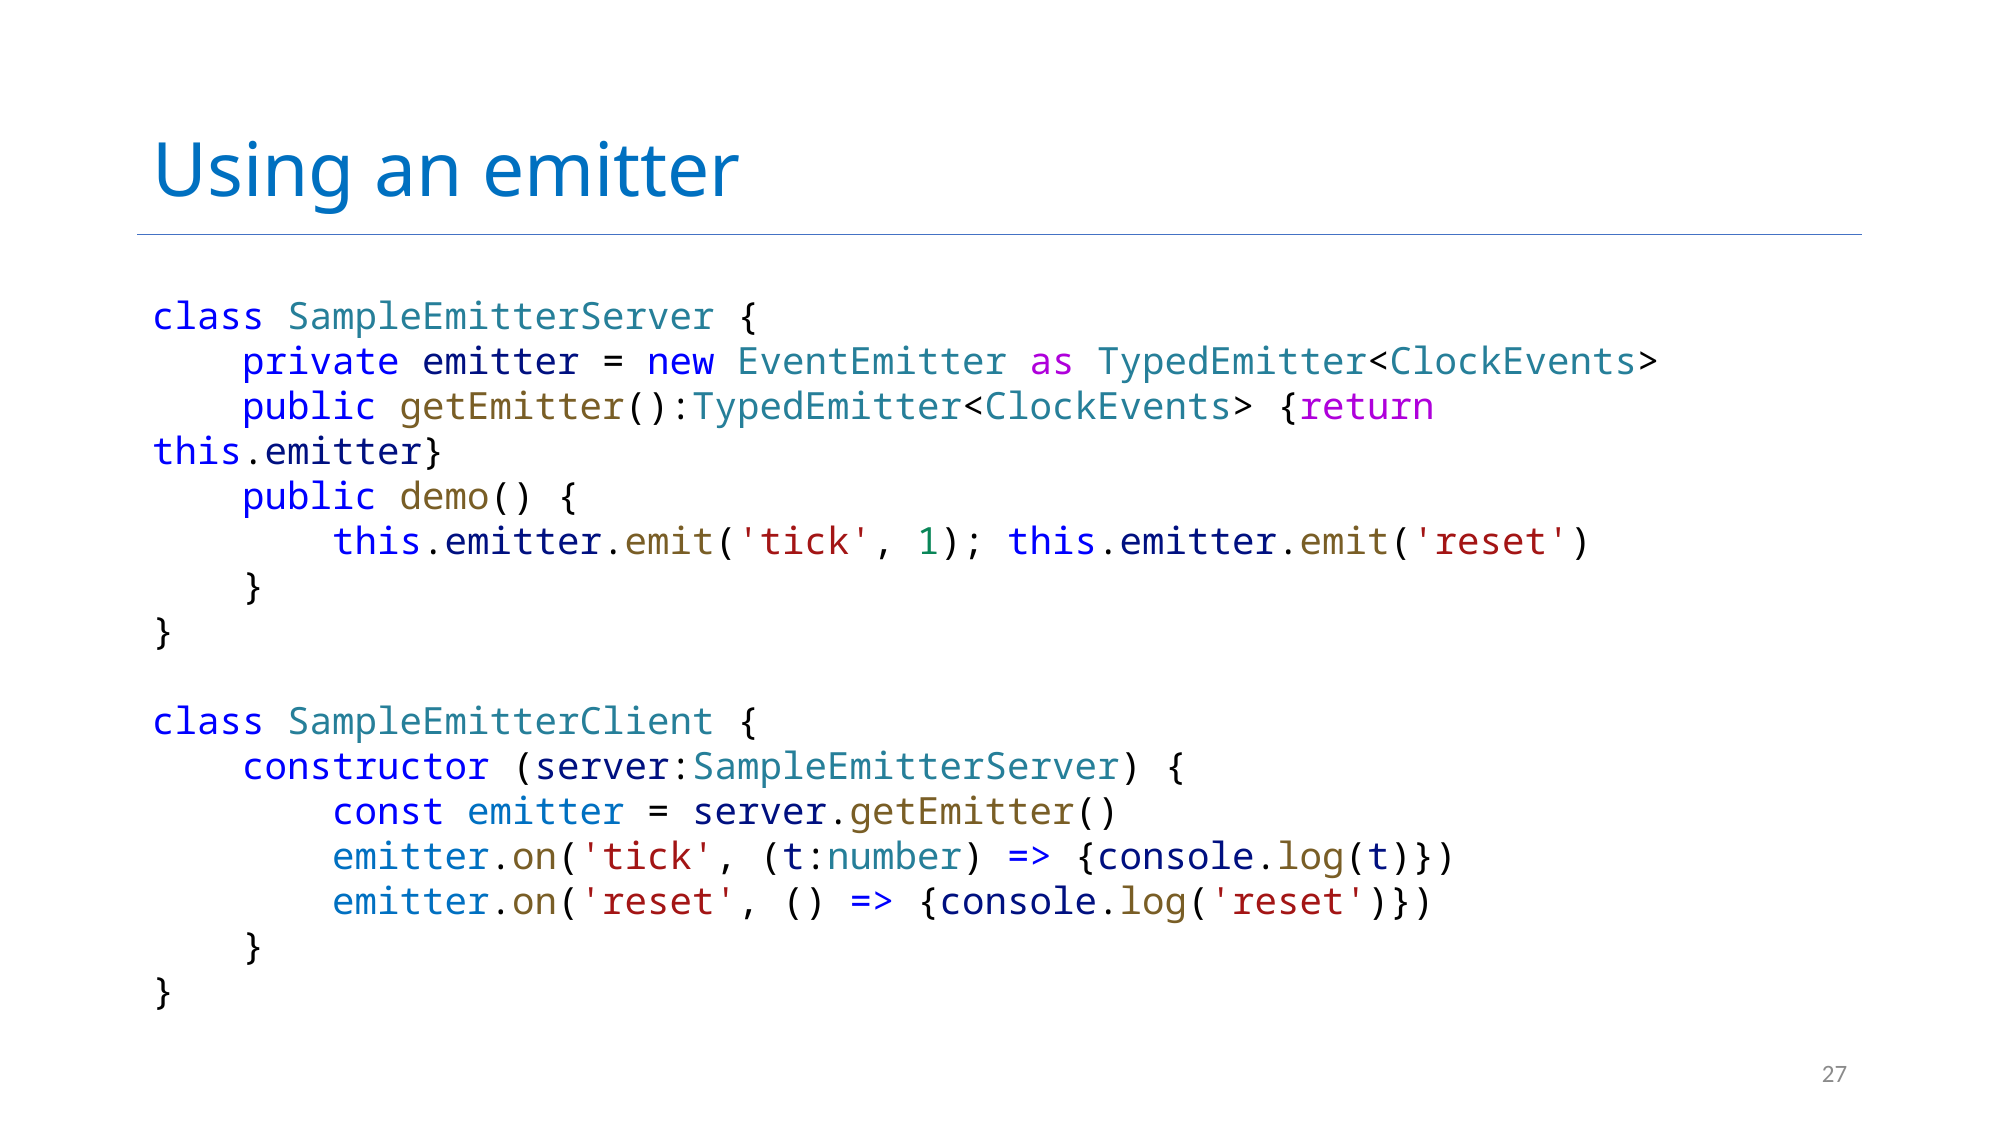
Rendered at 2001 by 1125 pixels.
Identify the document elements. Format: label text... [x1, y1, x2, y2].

title Using an emitter [137, 3, 1863, 221]
slide_number 27 [1412, 1042, 1863, 1103]
text_box class SampleEmitterServer { private emitter = new EventEmitter as TypedEmitter<ClockEvents> public getEmitter():TypedEmitter<ClockEvents> {return this.emitter} public demo() { this.emitter.emit('tick', 1); this.emitter.emit('reset') } } class SampleEmitterClient { constructor (server:SampleEmitterServer) { const emitter = server.getEmitter() emitter.on('tick', (t:number) => {console.log(t)}) emitter.on('reset', () => {console.log('reset')}) } } [136, 284, 1709, 1021]
